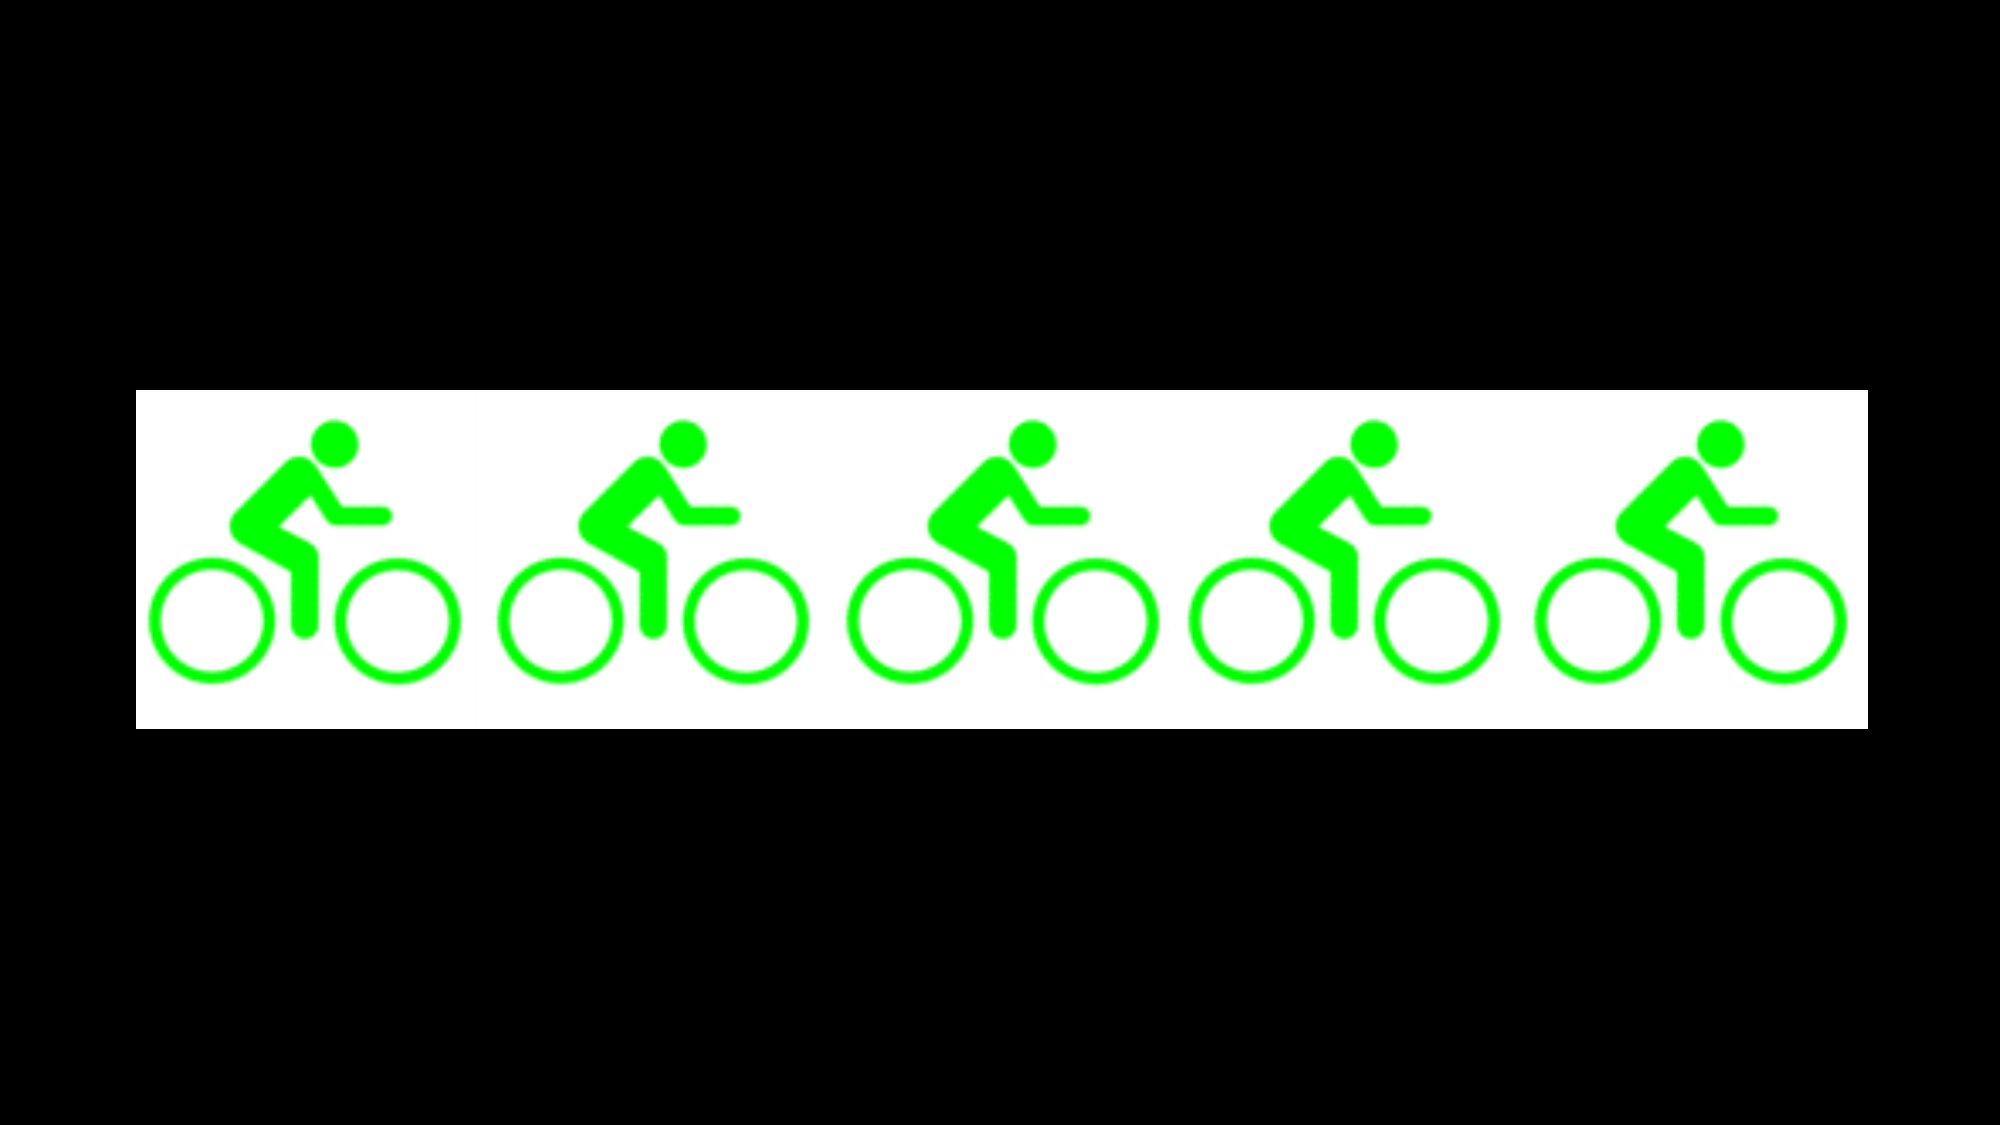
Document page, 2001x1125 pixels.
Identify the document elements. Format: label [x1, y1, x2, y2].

picture [136, 389, 1868, 730]
